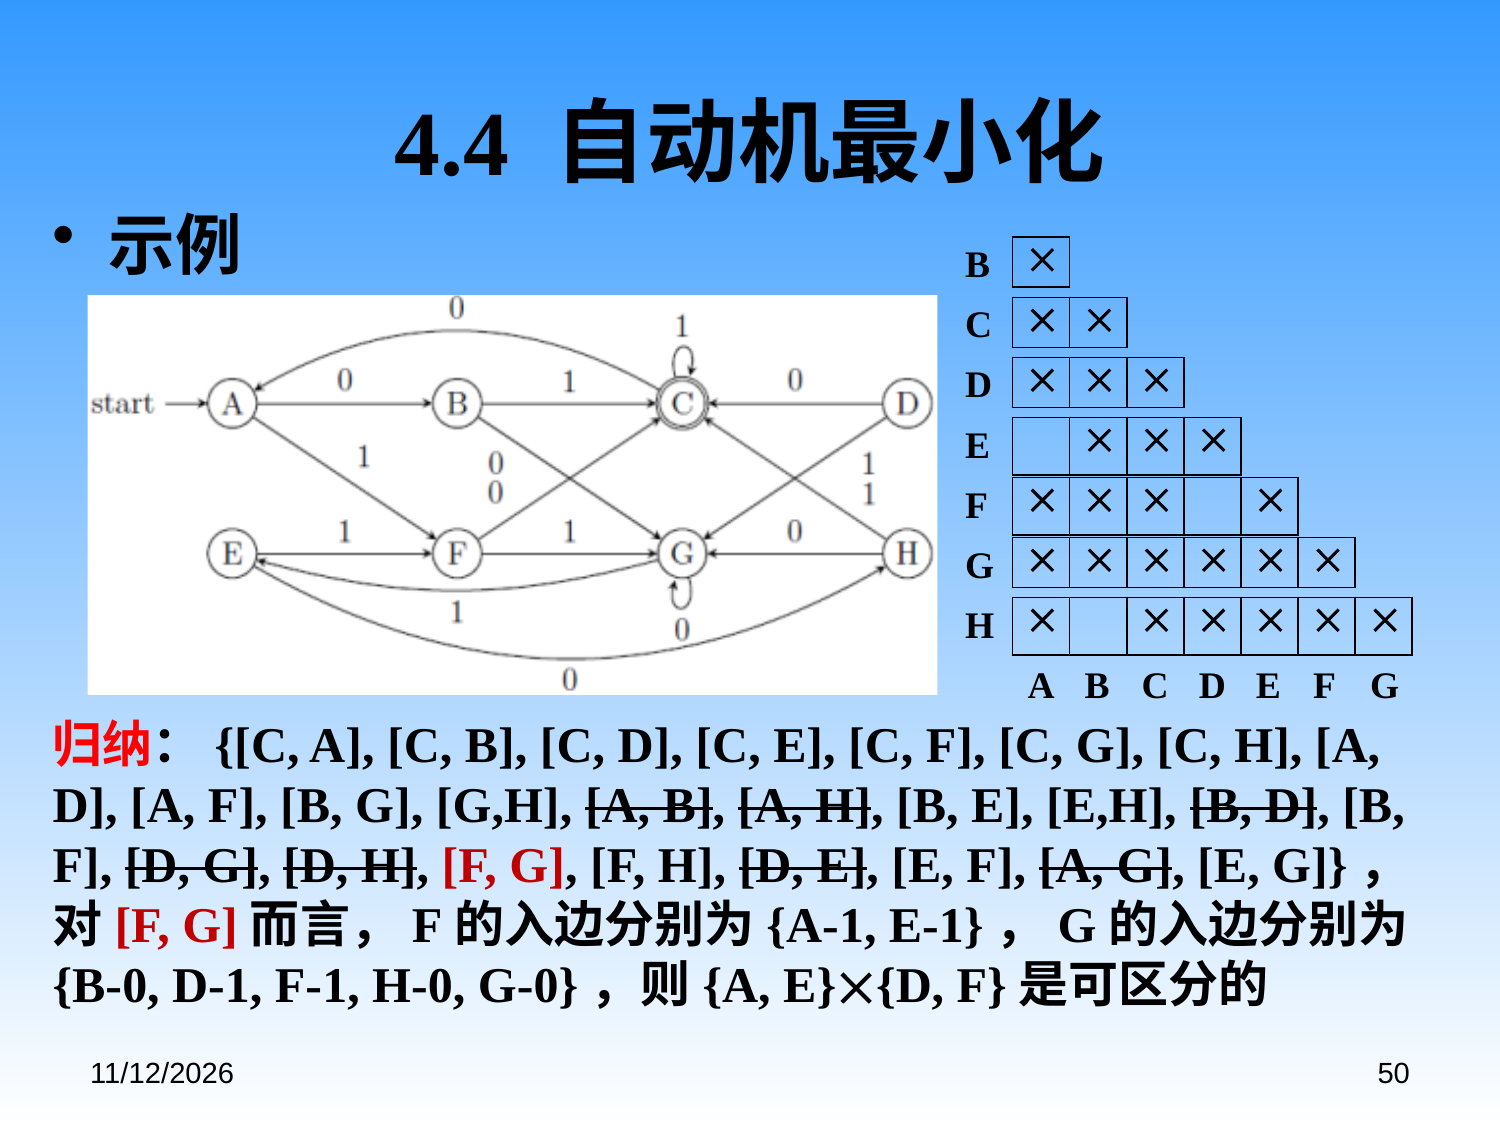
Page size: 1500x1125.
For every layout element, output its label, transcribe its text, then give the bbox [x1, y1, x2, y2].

table_header  [1185, 538, 1240, 587]
slide_number 50 [1074, 1046, 1425, 1125]
table_header  [1185, 598, 1240, 654]
picture [87, 294, 938, 696]
table_cell F [950, 477, 1012, 537]
table_header [1185, 478, 1240, 534]
title 4.4 自动机最小化 [75, 45, 1425, 195]
table_header  [1070, 418, 1126, 474]
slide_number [75, 1046, 425, 1125]
list 示例 归纳：{[C, A], [C, B], [C, D], [C, E], [C, F], [C, G], [C, H], [A, D], [A, F], [B, G], [G,H], [A, B], [A, H], [B, E], [E,H], [B, D], [B, F], [D, G], [D, H], [F, G], [F, H], [D, E], [E, F], [A, G], [E, G]}，对[F, G]而言，F的入边分别为{A-1, E-1}，G的入边分别为{B-0, D-1, F-1, H-0, G-0}，则{A, E}{D, F}是可区分的 [37, 195, 1463, 938]
table_header  [1128, 478, 1183, 534]
table_header  [1242, 538, 1297, 587]
table_header  [1070, 358, 1126, 407]
table_header  [1242, 598, 1297, 654]
table_header B [1070, 658, 1127, 720]
table_header D [1184, 658, 1241, 720]
table_cell E [950, 417, 1012, 477]
table_header  [1185, 418, 1240, 474]
table_header  [1128, 418, 1183, 474]
table_header [1070, 598, 1126, 654]
table_header  [1070, 538, 1126, 587]
table_header  [1299, 598, 1354, 654]
table_header  [1013, 538, 1069, 587]
table_header E [1241, 658, 1298, 720]
table_header  [1013, 298, 1069, 347]
table_header B [950, 237, 1025, 297]
table_header  [1013, 478, 1069, 534]
table_header [1013, 418, 1069, 474]
table_header  [1356, 598, 1411, 654]
table_header  [1013, 598, 1069, 654]
table_header G [1355, 658, 1412, 720]
table_cell H [950, 597, 1025, 658]
table_header  [1242, 478, 1297, 534]
table_header  [1013, 358, 1069, 407]
table_header C [1127, 658, 1184, 720]
table_header  [1128, 358, 1183, 407]
table_header  [1070, 298, 1126, 347]
table_header  [1013, 238, 1069, 286]
table_cell C [950, 297, 1025, 357]
table_header F [1298, 658, 1355, 720]
table_header A [1013, 658, 1070, 720]
table_header  [1128, 538, 1183, 587]
table_header  [1070, 478, 1126, 534]
table_header  [1299, 538, 1354, 587]
table_cell D [950, 357, 1025, 417]
table_cell G [950, 537, 1025, 597]
table_header  [1128, 598, 1183, 654]
